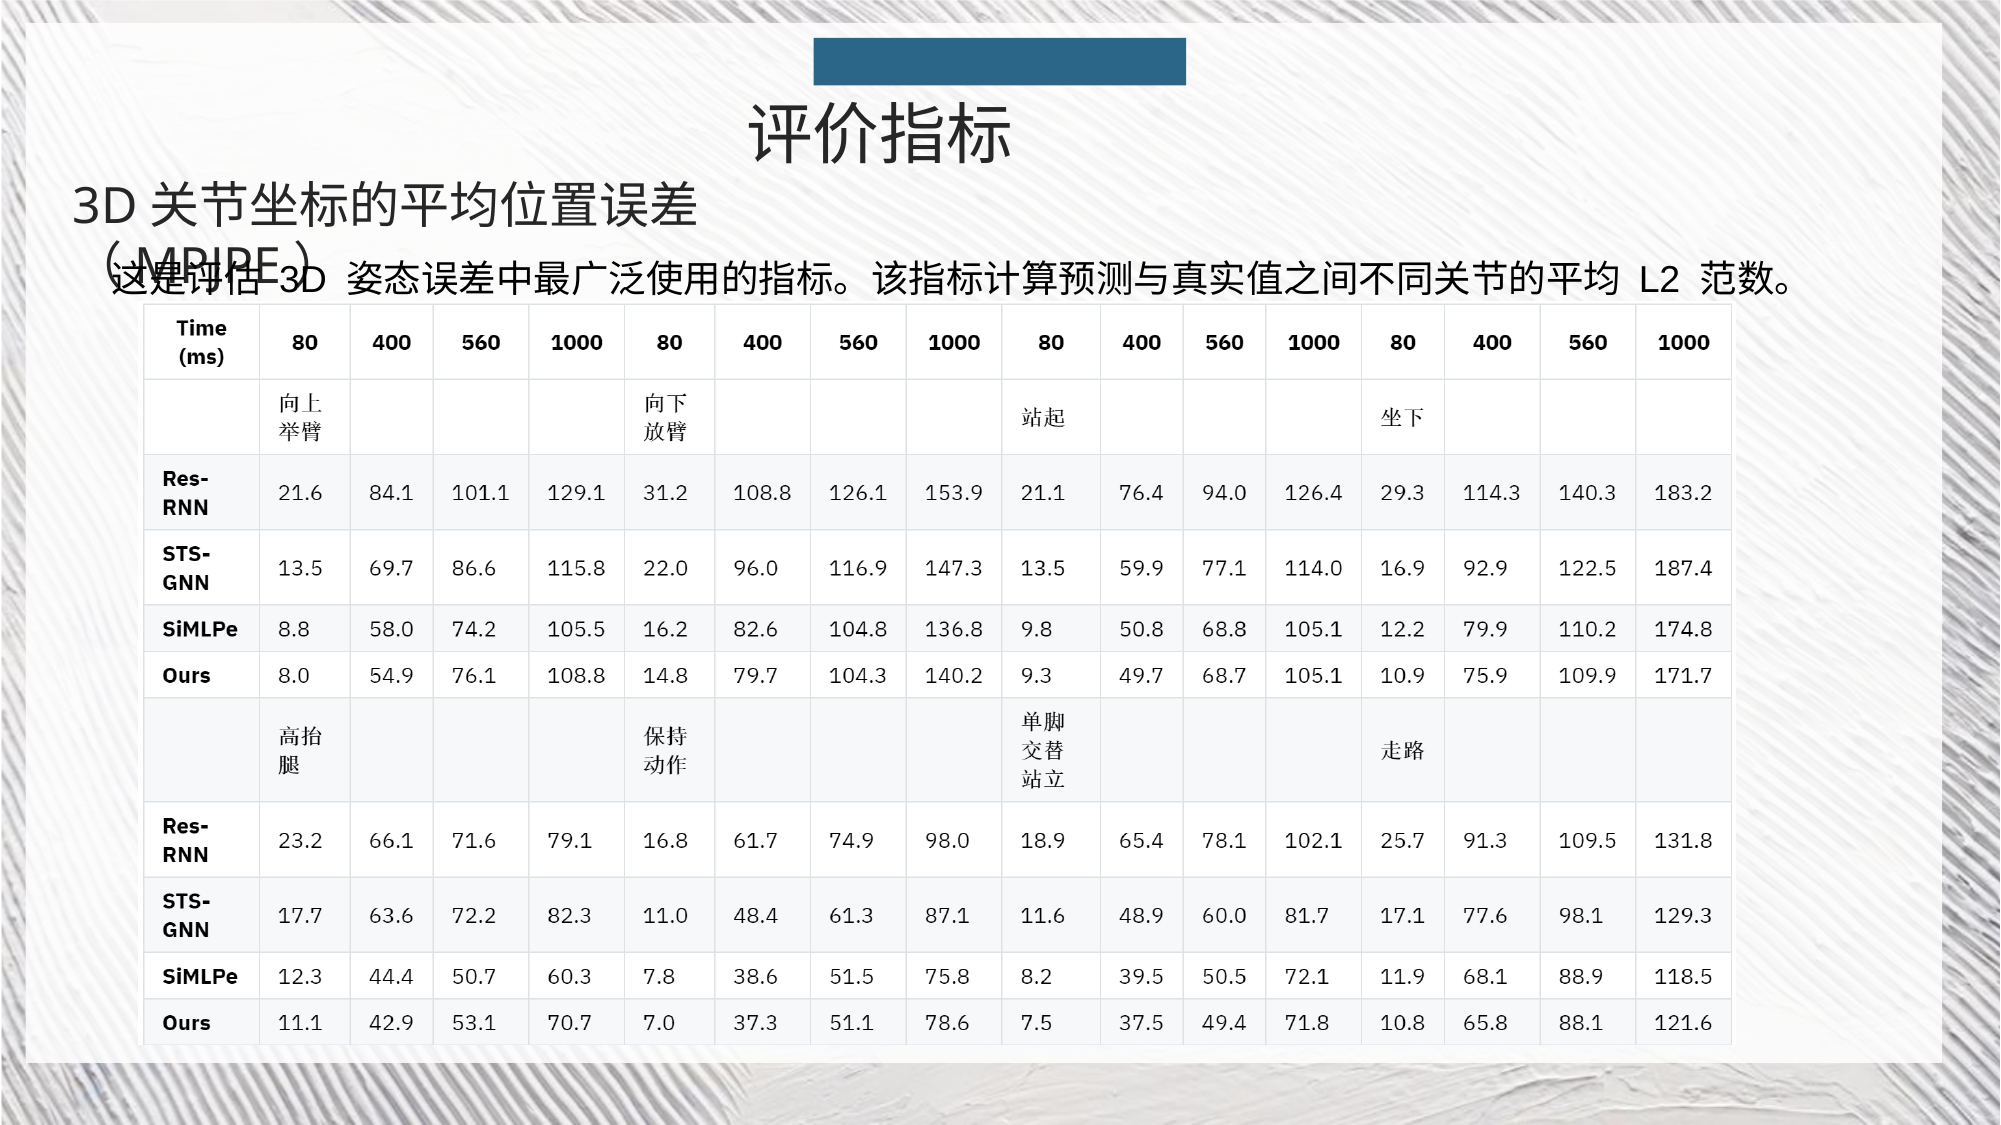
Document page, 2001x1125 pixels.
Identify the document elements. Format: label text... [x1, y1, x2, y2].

text_box [1563, 22, 1943, 531]
text_box [1563, 627, 1943, 1064]
text_box 这是评估 3D 姿态误差中最广泛使用的指标。该指标计算预测与真实值之间不同关节的平均 L2 范数。 [1563, 225, 1809, 308]
text_box 这是评估 3D 姿态误差中最广泛使用的指标。该指标计算预测与真实值之间不同关节的平均 L2 范数。 [46, 225, 437, 308]
picture [3, 0, 2000, 1125]
text_box [25, 22, 437, 1064]
text_box 3D关节坐标的平均位置误差（MPJPE） [57, 165, 437, 225]
text_box [1737, 531, 2000, 627]
